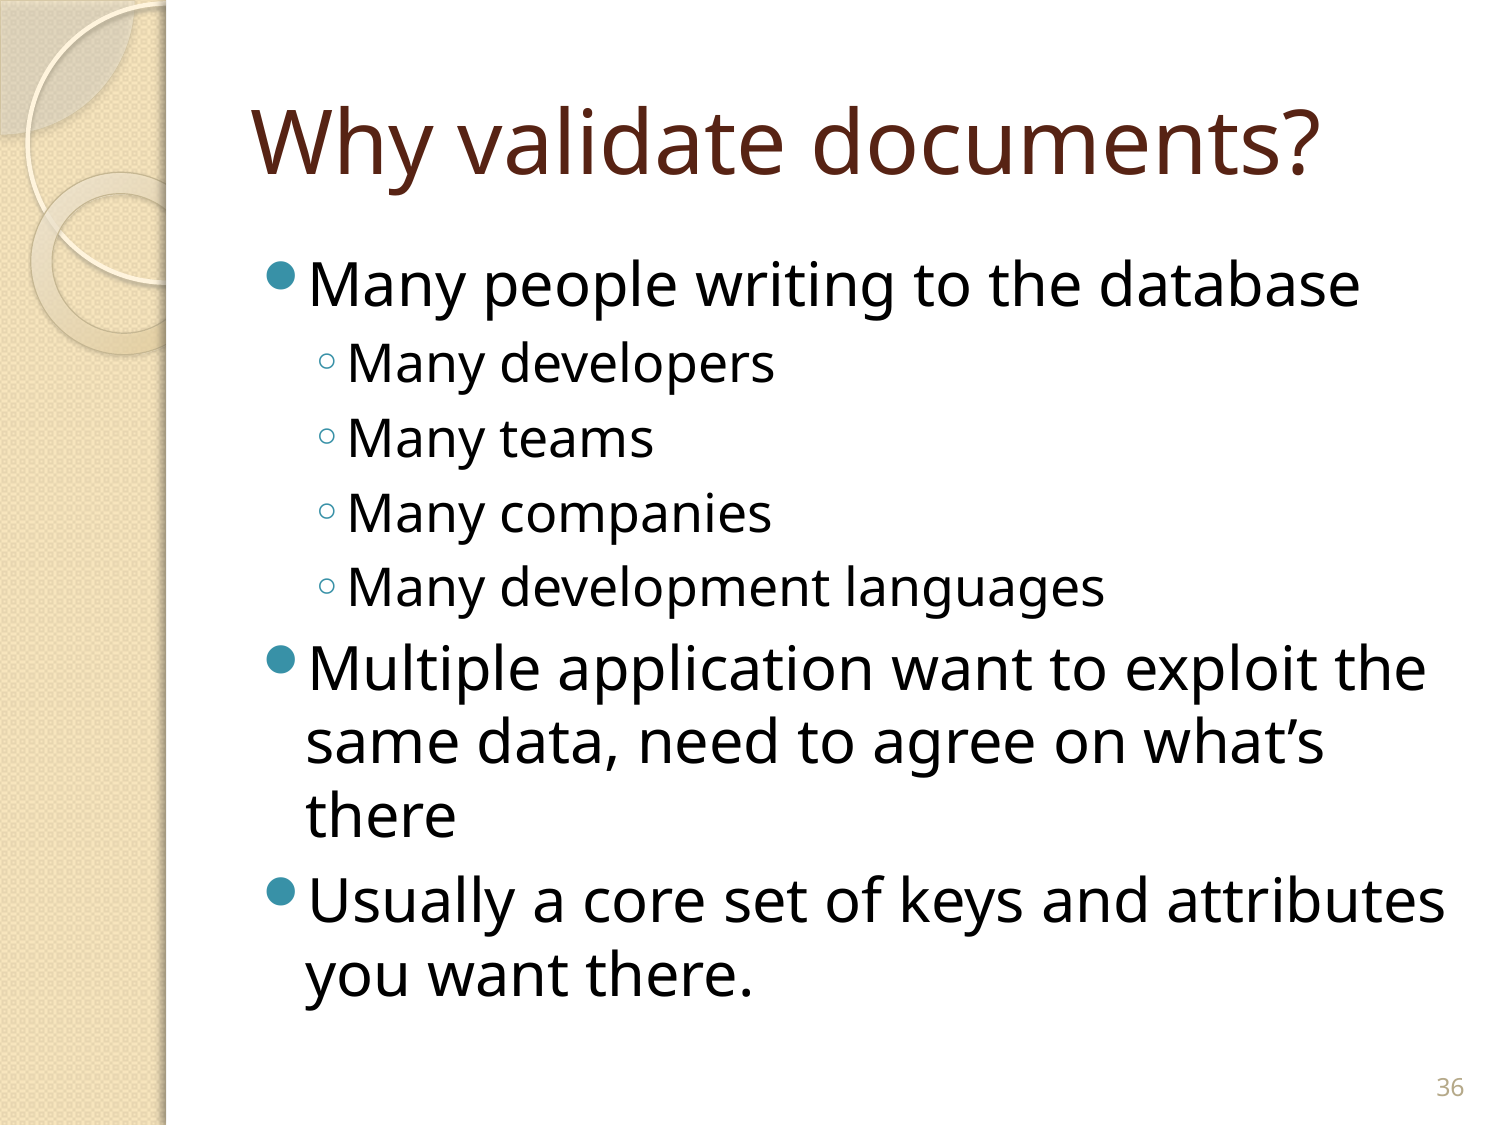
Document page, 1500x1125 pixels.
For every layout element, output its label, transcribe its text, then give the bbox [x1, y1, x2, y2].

title Why validate documents? [235, 45, 1466, 233]
list Many people writing to the database Many developers Many teams Many companies Many development languages Multiple application want to exploit the same data, need to agree on what’s there Usually a core set of keys and attributes you want there. [235, 237, 1466, 1025]
slide_number 36 [1413, 1034, 1488, 1113]
